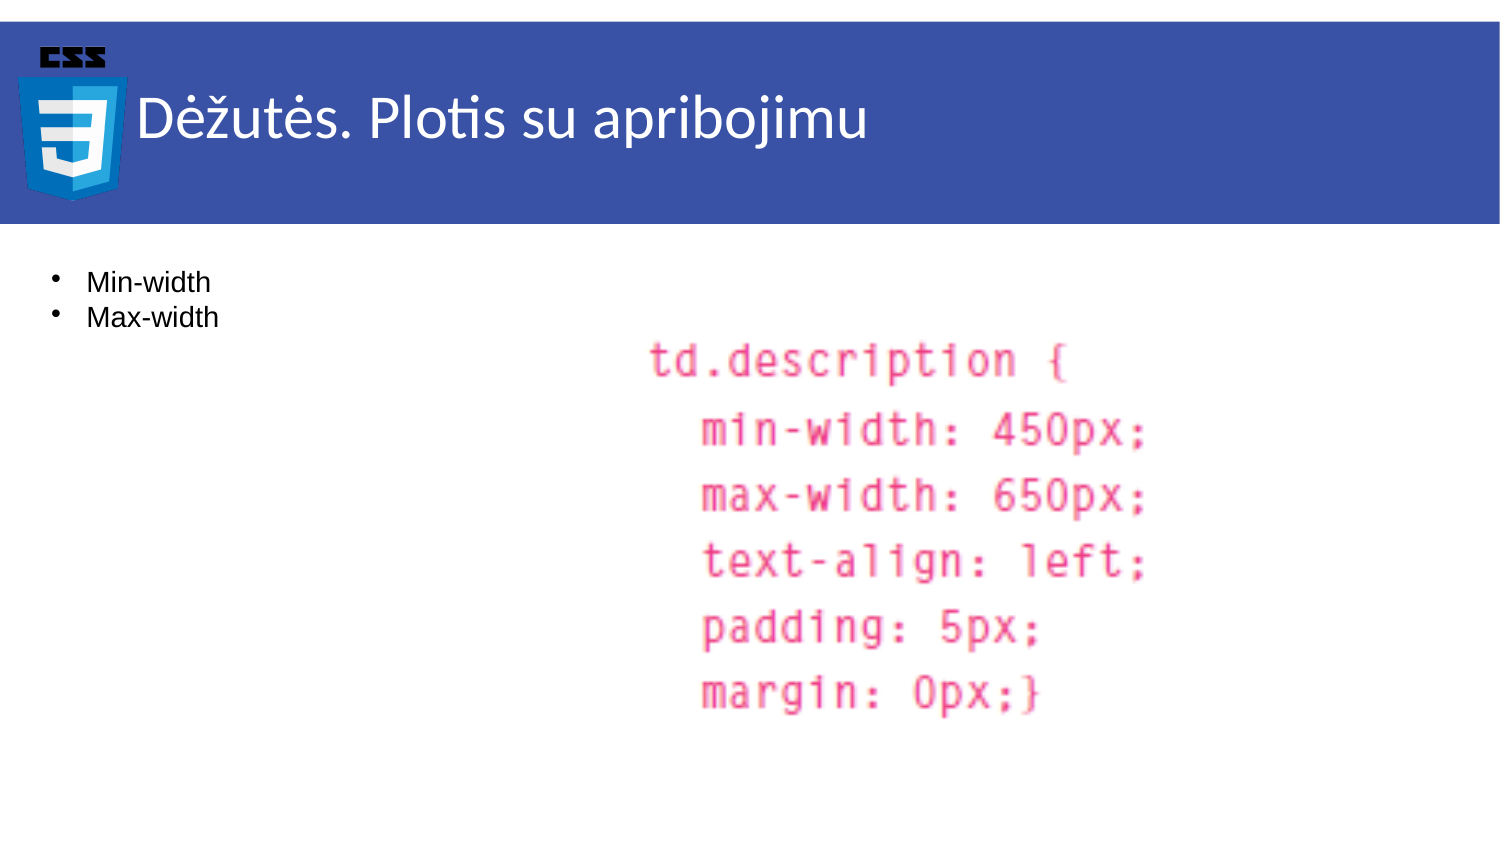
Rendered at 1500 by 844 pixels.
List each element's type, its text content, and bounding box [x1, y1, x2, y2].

picture [17, 46, 128, 201]
text_box Min-width Max-width [36, 247, 1389, 789]
text_box Dėžutės. Plotis su apribojimu [133, 72, 1500, 167]
picture [622, 315, 1194, 752]
